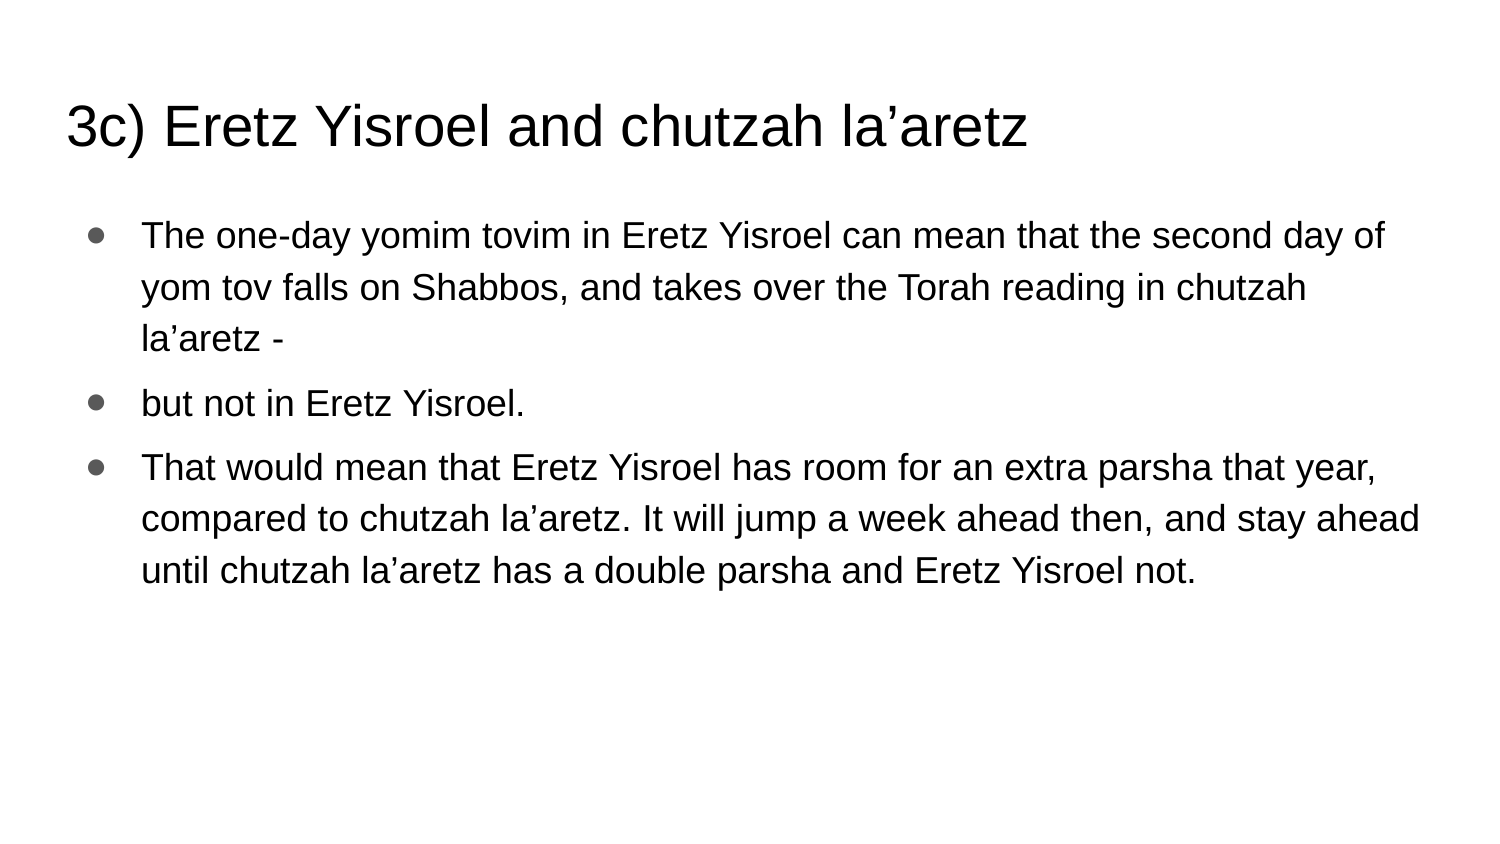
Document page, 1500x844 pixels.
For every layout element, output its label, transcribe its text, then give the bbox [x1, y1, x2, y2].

list The one-day yomim tovim in Eretz Yisroel can mean that the second day of yom tov falls on Shabbos, and takes over the Torah reading in chutzah la’aretz - but not in Eretz Yisroel. That would mean that Eretz Yisroel has room for an extra parsha that year, compared to chutzah la’aretz. It will jump a week ahead then, and stay ahead until chutzah la’aretz has a double parsha and Eretz Yisroel not. [51, 189, 1449, 750]
title 3c) Eretz Yisroel and chutzah la’aretz [51, 72, 1449, 167]
